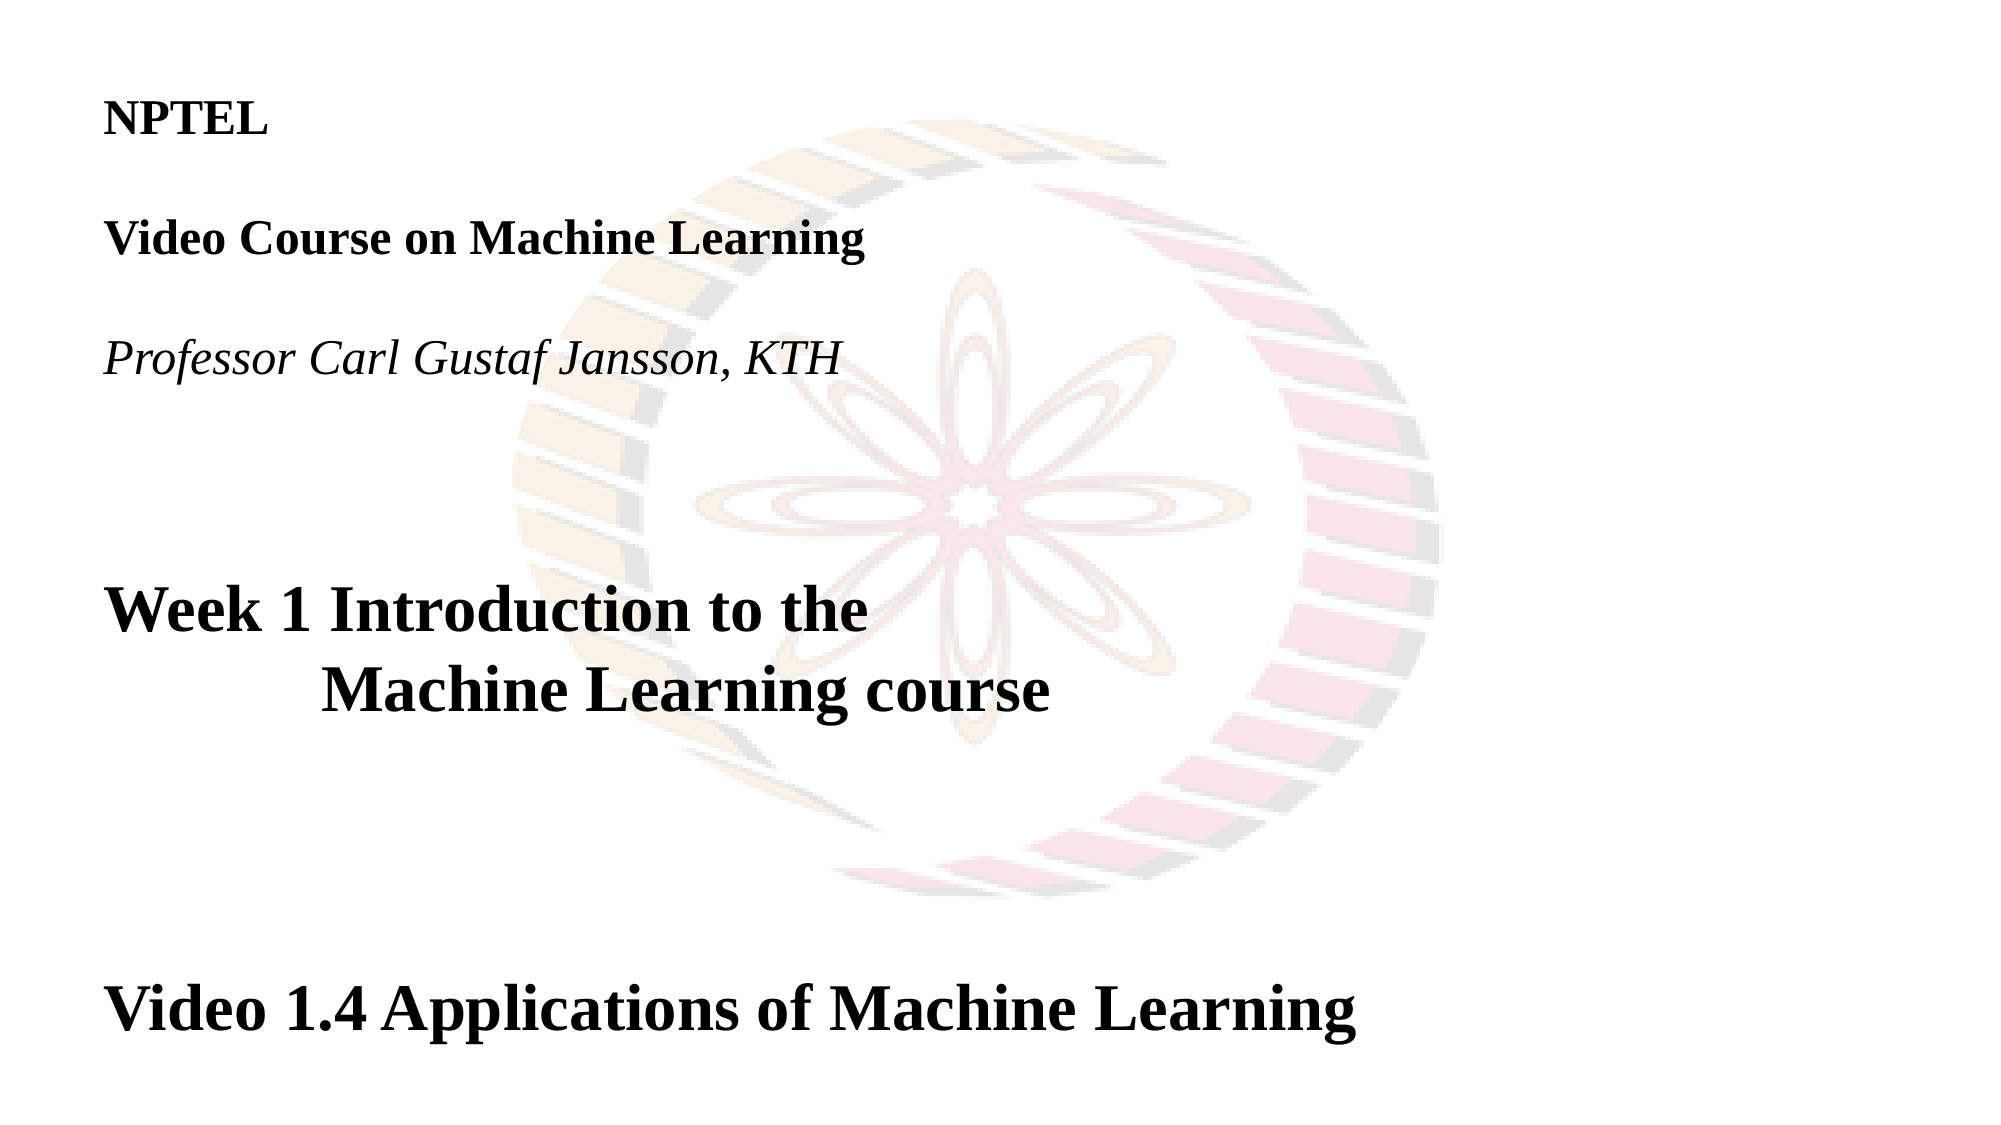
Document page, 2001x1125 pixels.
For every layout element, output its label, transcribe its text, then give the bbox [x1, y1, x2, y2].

text_box NPTEL Video Course on Machine Learning Professor Carl Gustaf Jansson, KTH Week 1 Introduction to the Machine Learning course Video 1.4 Applications of Machine Learning [88, 76, 2000, 1052]
